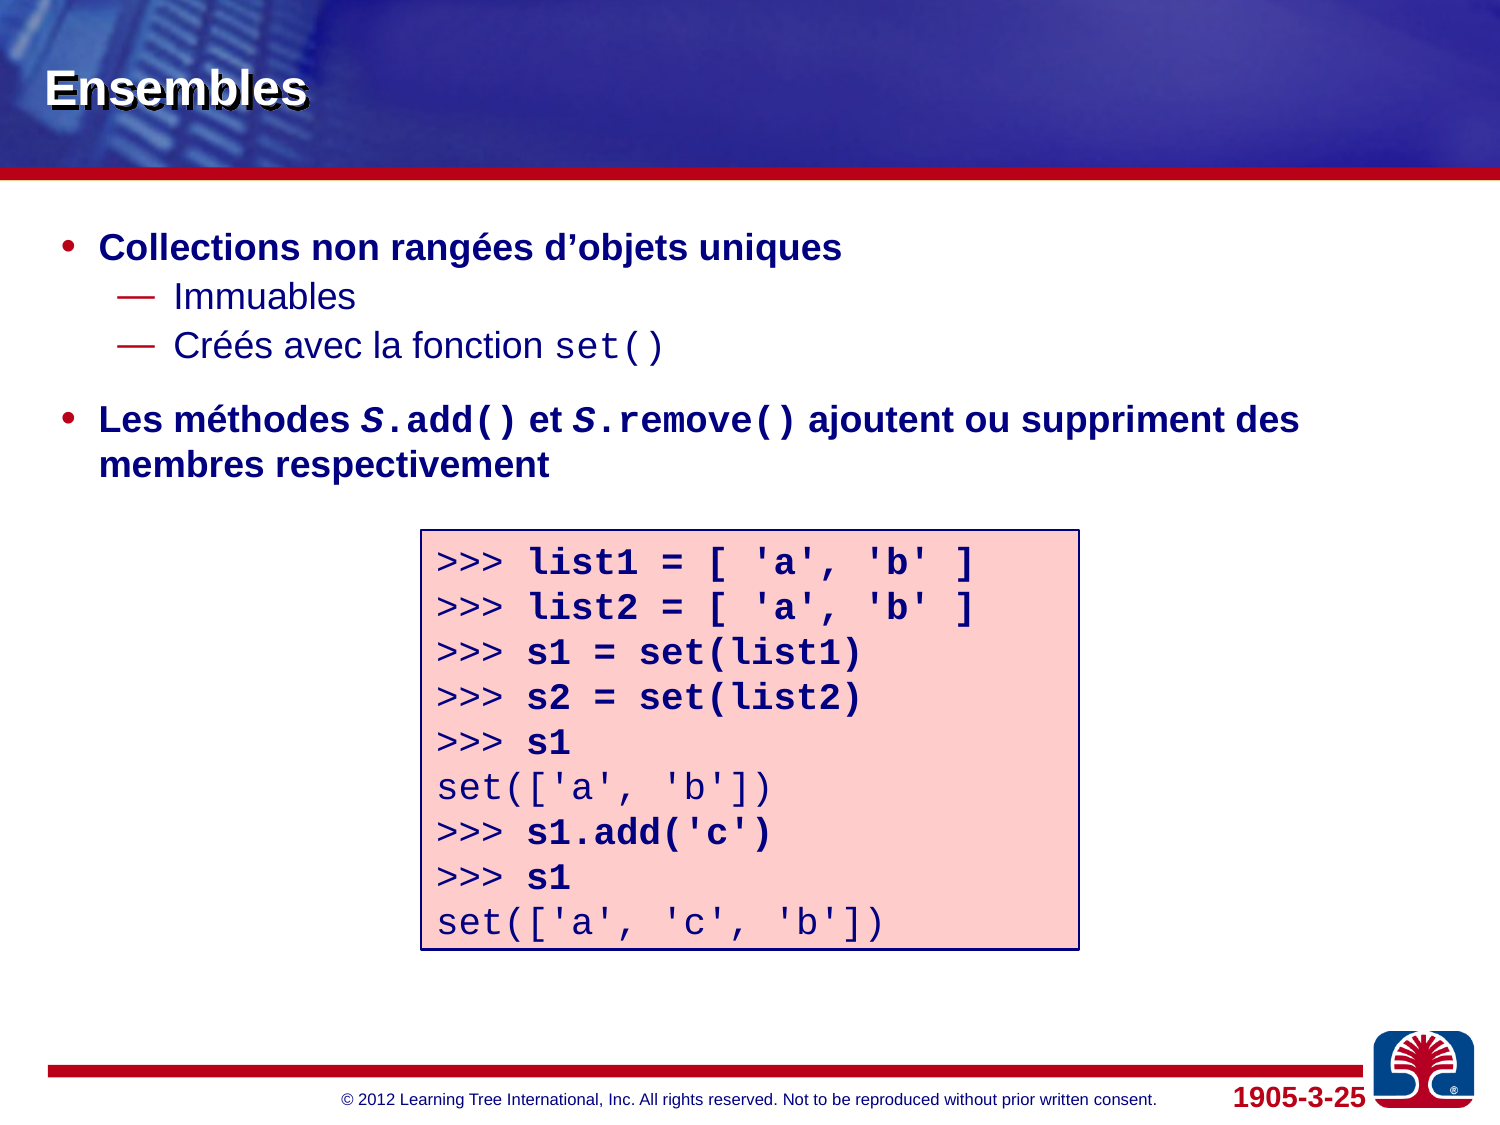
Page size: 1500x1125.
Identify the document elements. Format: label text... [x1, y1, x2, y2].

text_box >>> list1 = [ 'a', 'b' ] >>> list2 = [ 'a', 'b' ] >>> s1 = set(list1) >>> s2 = set(list2) >>> s1 set(['a', 'b']) >>> s1.add('c') >>> s1 set(['a', 'c', 'b']) [420, 529, 1080, 950]
title Ensembles [29, 26, 1308, 146]
picture [1373, 1031, 1476, 1108]
list Collections non rangées d’objets uniques Immuables Créés avec la fonction set() Les méthodes S.add() et S.remove() ajoutent ou suppriment des membres respectivement [45, 215, 1457, 496]
picture [0, 0, 1500, 167]
